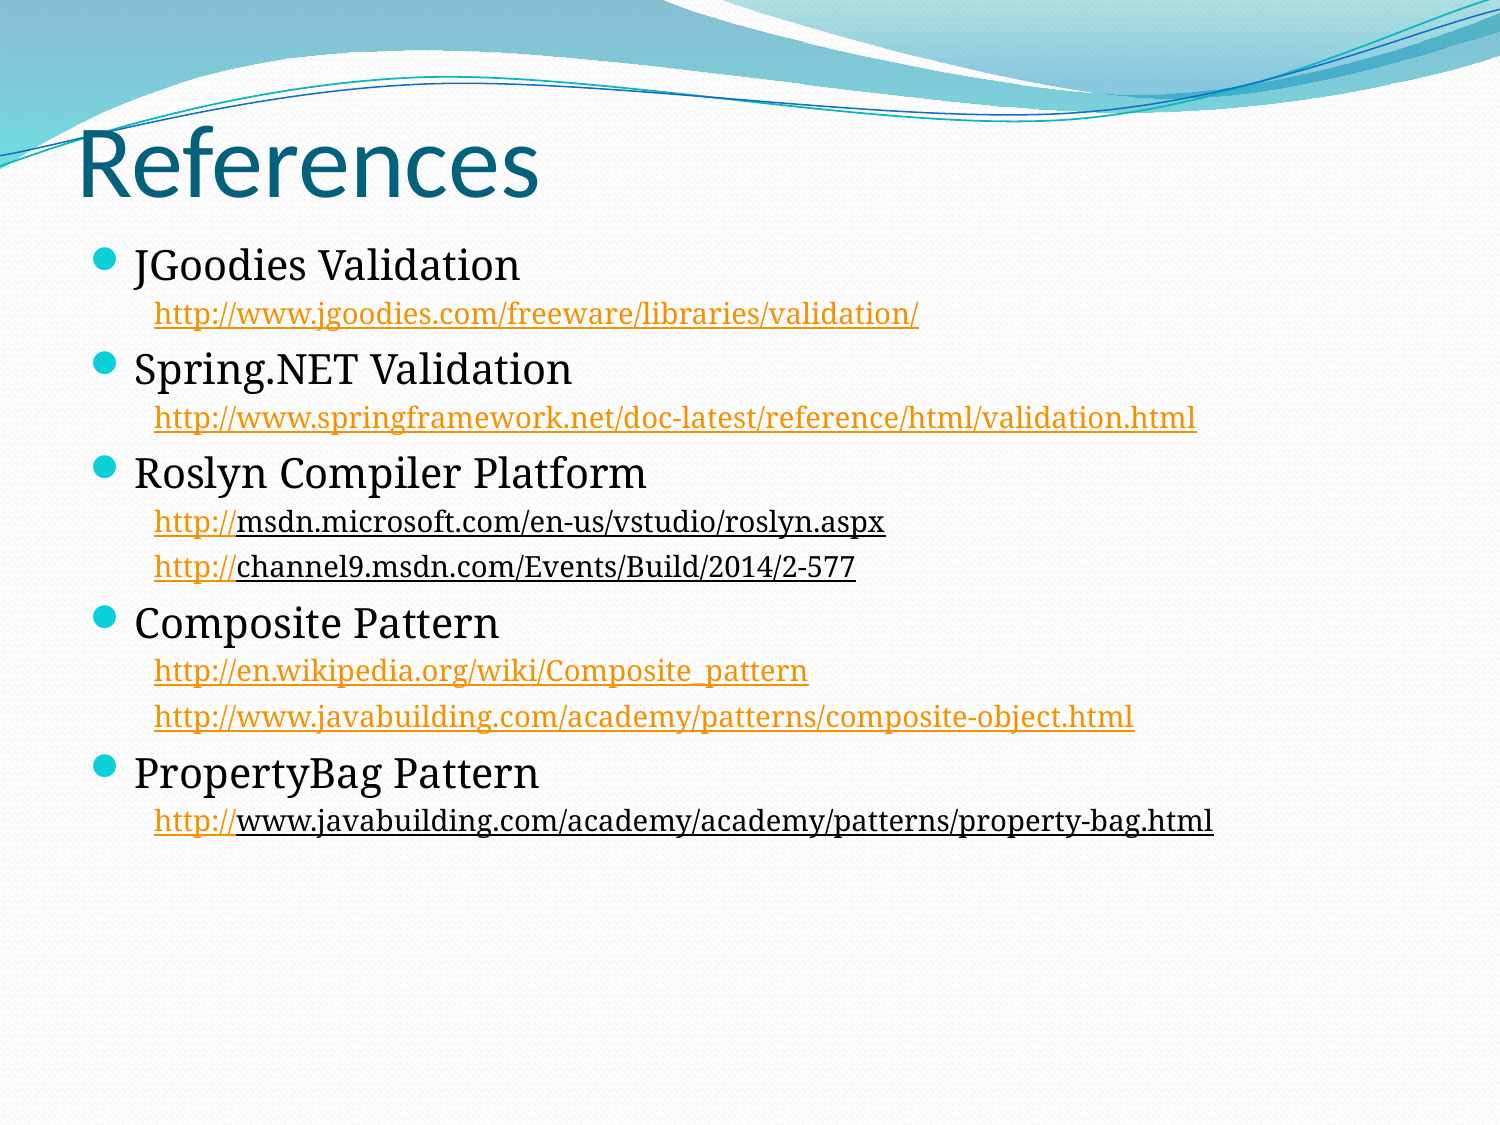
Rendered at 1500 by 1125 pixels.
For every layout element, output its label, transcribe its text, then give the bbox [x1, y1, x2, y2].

list JGoodies Validation http://www.jgoodies.com/freeware/libraries/validation/ Spring.NET Validation http://www.springframework.net/doc-latest/reference/html/validation.html Roslyn Compiler Platform http://msdn.microsoft.com/en-us/vstudio/roslyn.aspx http://channel9.msdn.com/Events/Build/2014/2-577 Composite Pattern http://en.wikipedia.org/wiki/Composite_pattern http://www.javabuilding.com/academy/patterns/composite-object.html PropertyBag Pattern http://www.javabuilding.com/academy/academy/patterns/property-bag.html [75, 231, 1425, 1038]
title References [76, 30, 1427, 219]
